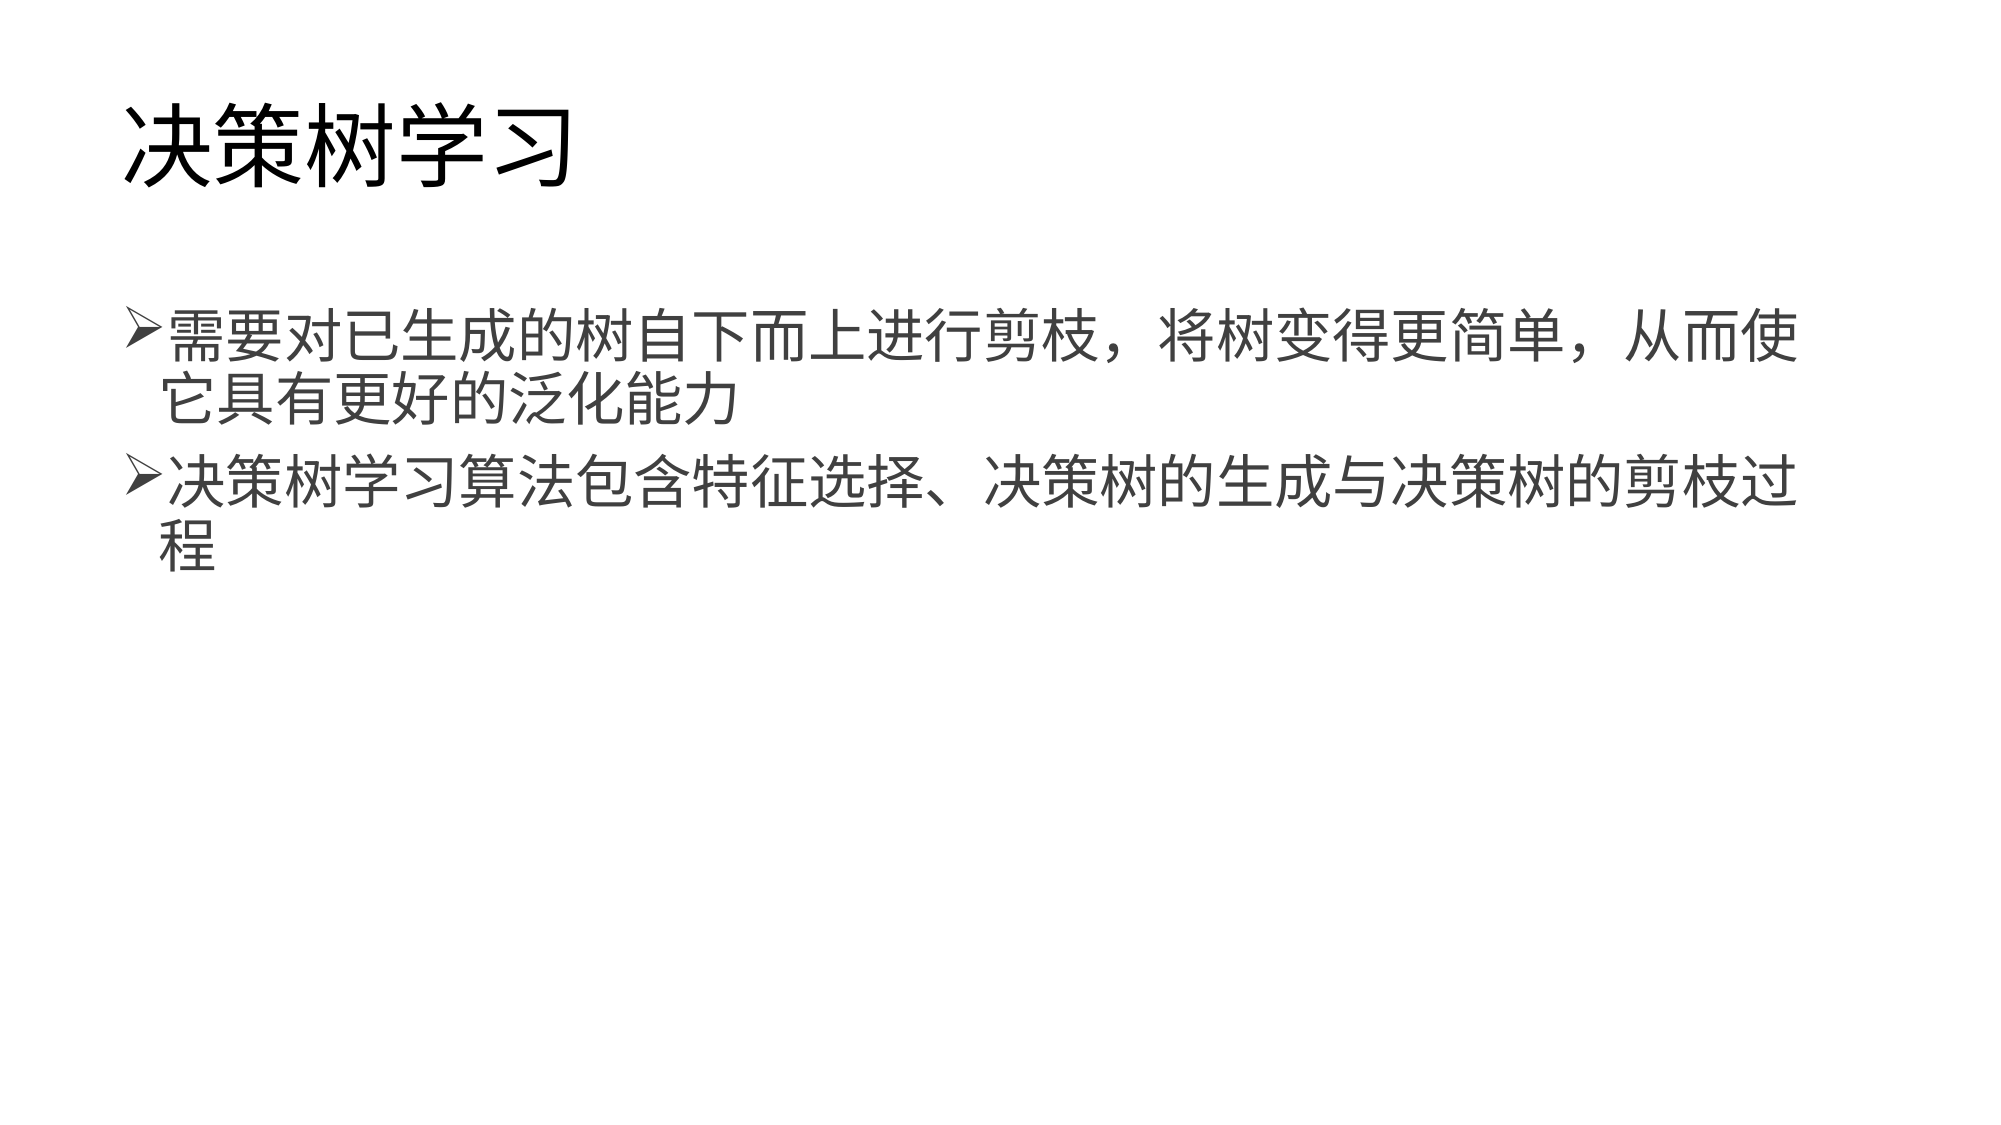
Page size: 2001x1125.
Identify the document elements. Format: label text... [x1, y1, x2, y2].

title 决策树学习 [106, 42, 1832, 260]
list 需要对已生成的树自下而上进行剪枝，将树变得更简单，从而使它具有更好的泛化能力 决策树学习算法包含特征选择、决策树的生成与决策树的剪枝过程 [106, 299, 1832, 1014]
